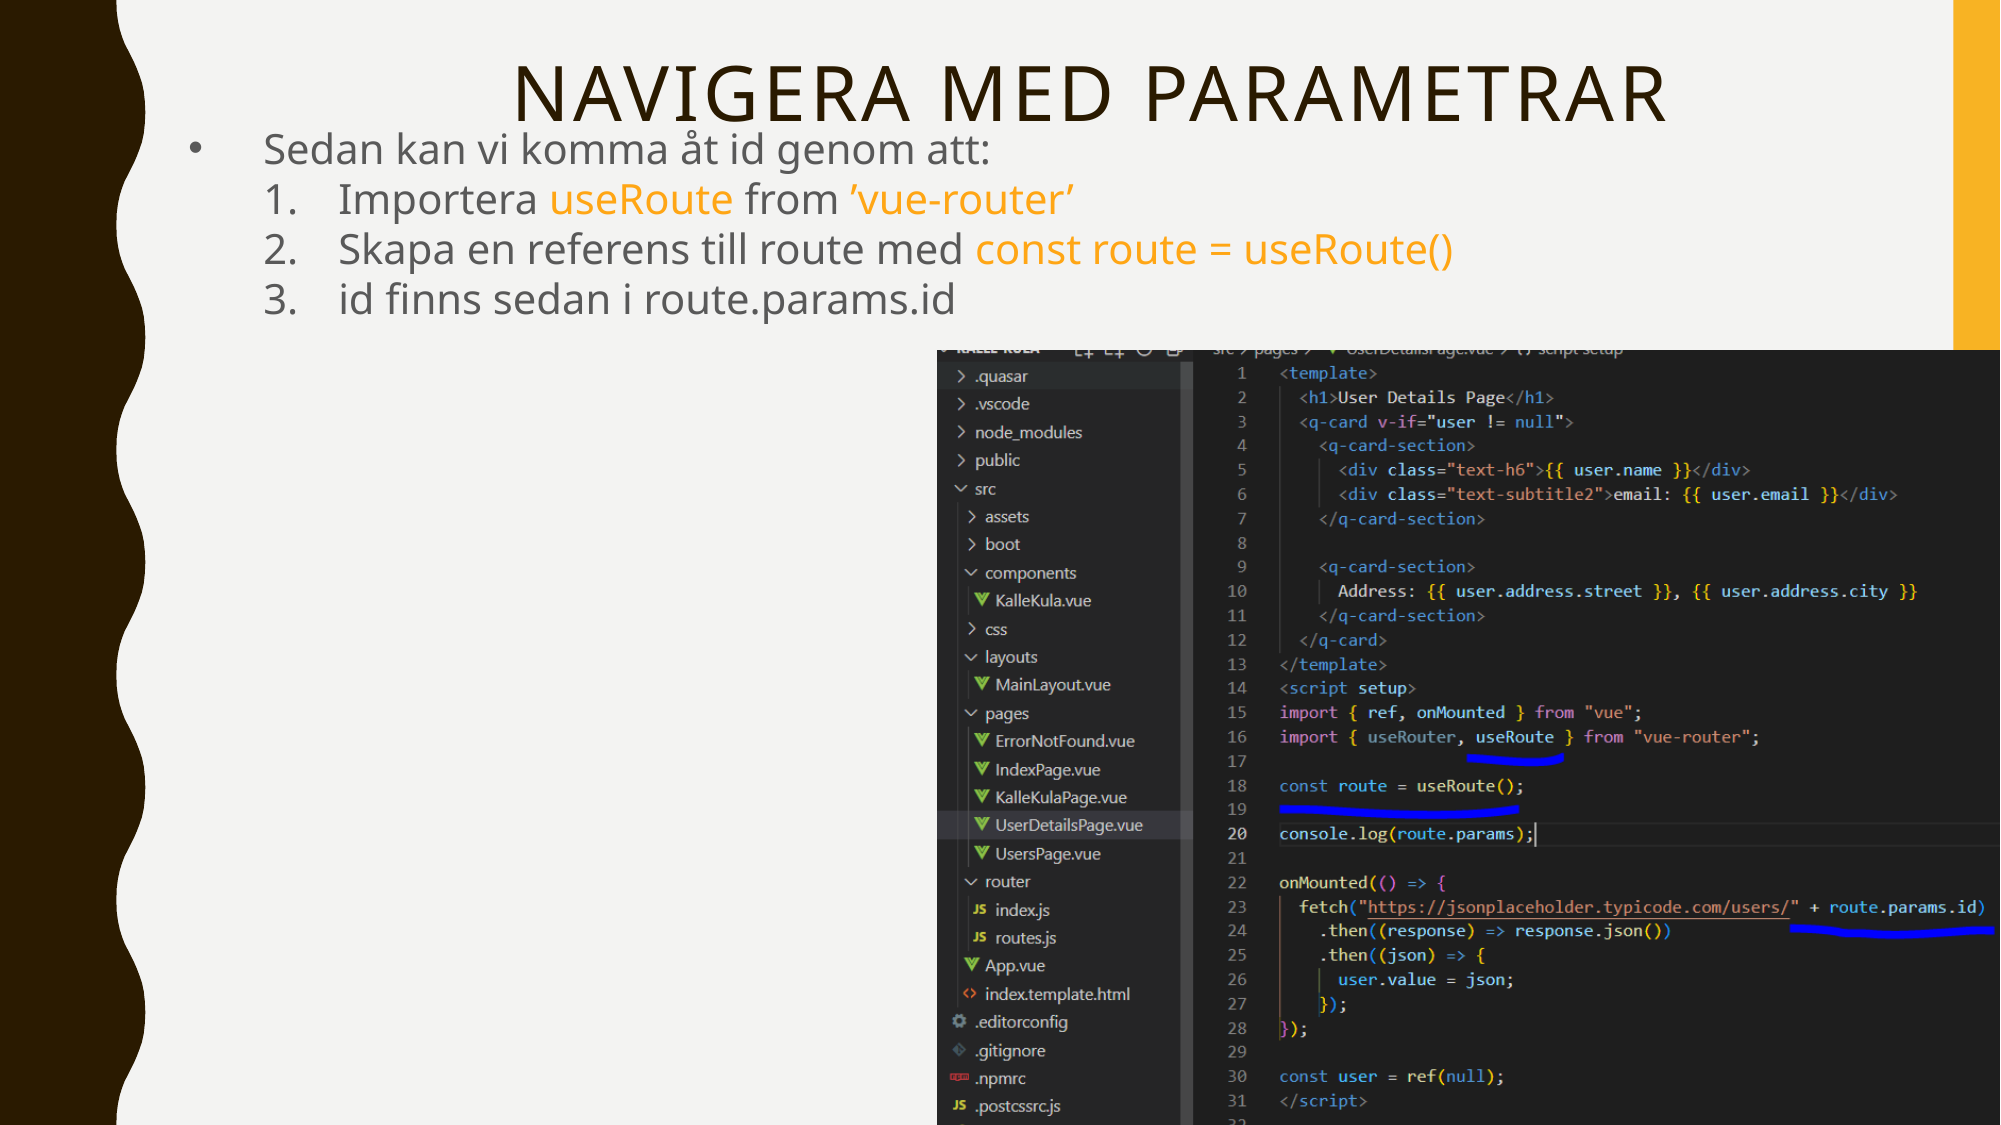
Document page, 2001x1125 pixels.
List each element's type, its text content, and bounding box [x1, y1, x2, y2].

title Navigera med parametrar [196, 47, 1984, 146]
picture [937, 350, 2000, 1125]
text_box Sedan kan vi komma åt id genom att: Importera useRoute from ’vue-router’ Skapa en referens till route med const route = useRoute() id finns sedan i route.params.id [173, 115, 1542, 430]
